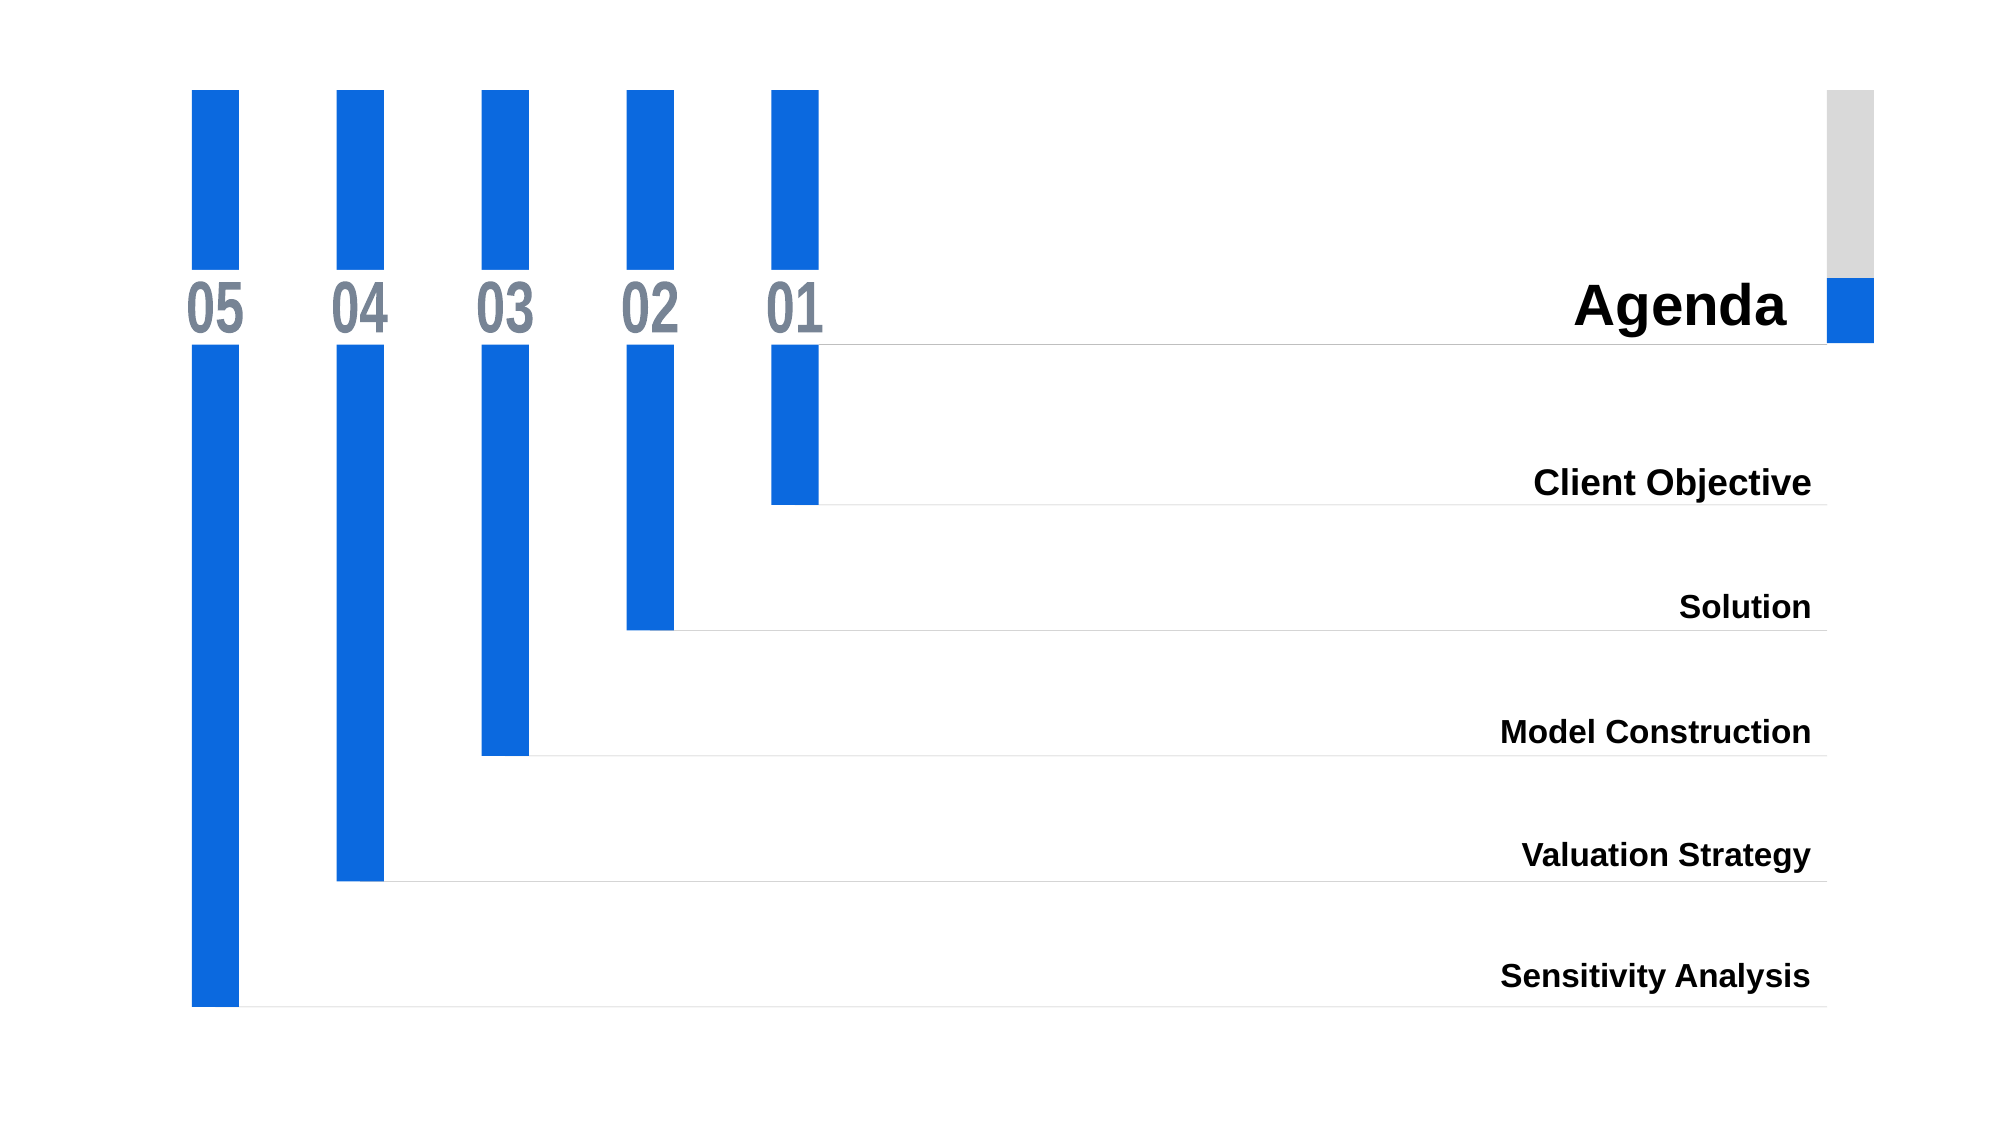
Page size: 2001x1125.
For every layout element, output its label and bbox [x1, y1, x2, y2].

text_box [20, 89, 1875, 1007]
